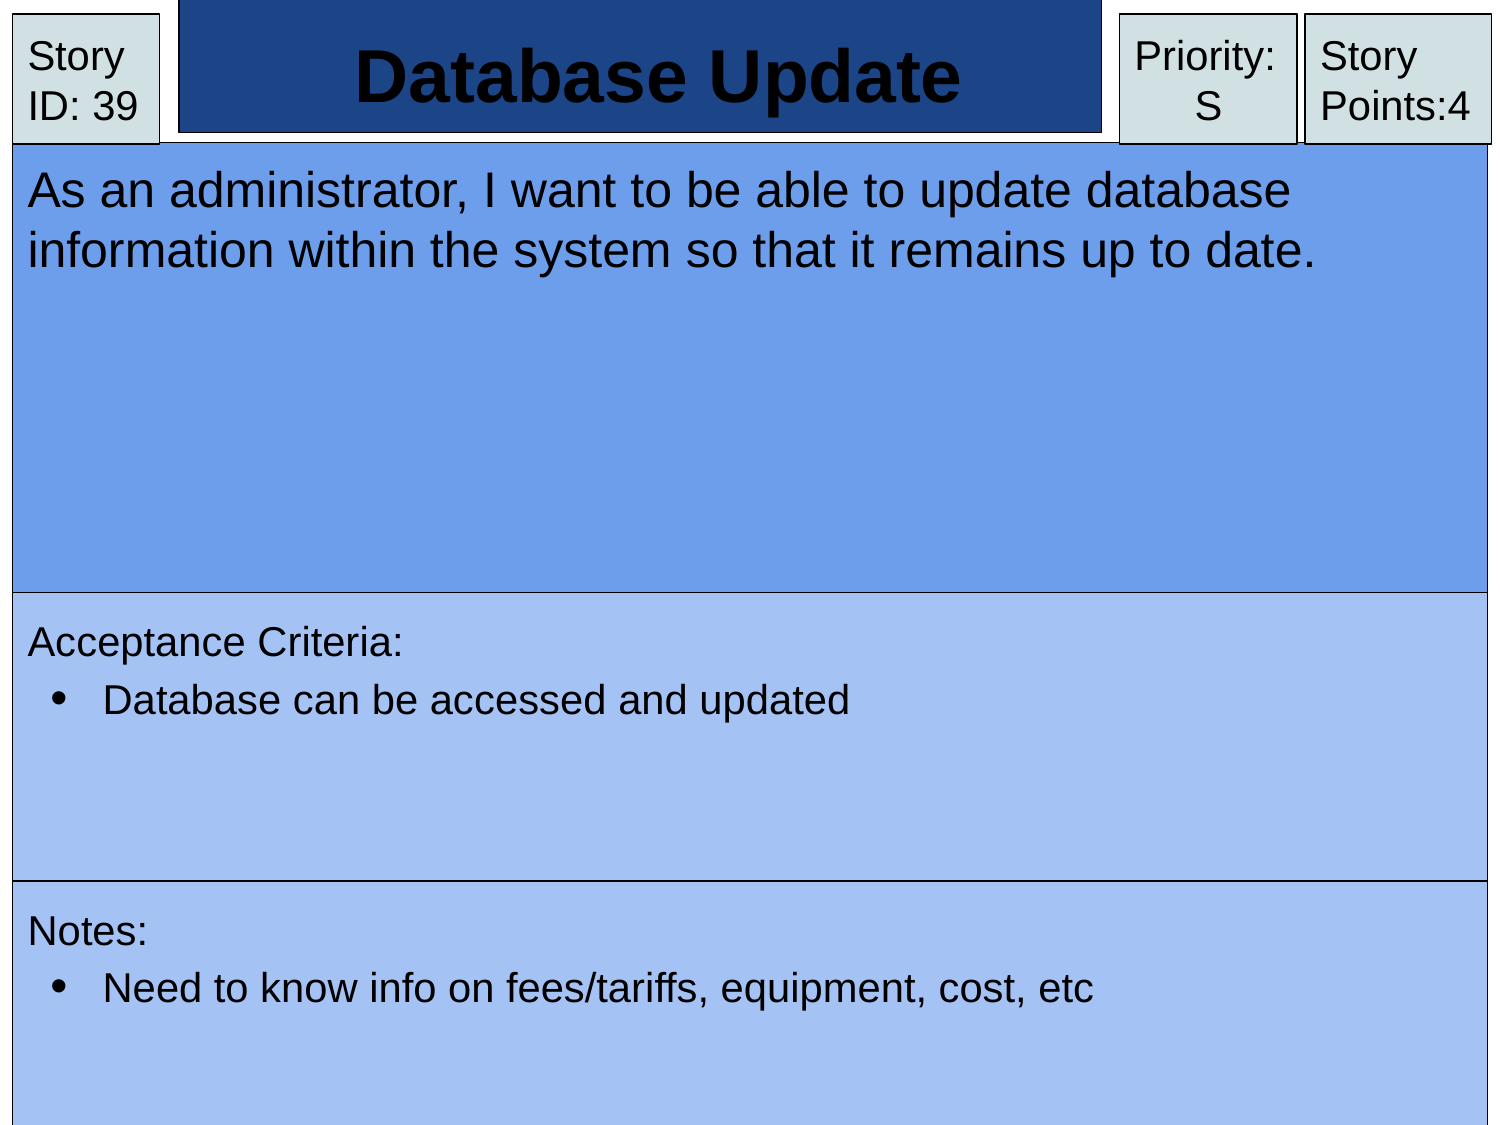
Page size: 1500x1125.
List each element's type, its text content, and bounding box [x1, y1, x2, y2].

text_box Priority: S [1119, 13, 1298, 144]
text_box Story Points:4 [1305, 13, 1492, 144]
list Acceptance Criteria: Database can be accessed and updated [12, 592, 1488, 881]
list As an administrator, I want to be able to update database information within the system so that it remains up to date. [12, 142, 1488, 592]
text_box Story ID: 39 [12, 13, 160, 144]
text_box [1286, 22, 1492, 148]
title Database Update [179, 0, 1102, 133]
list Notes: Need to know info on fees/tariffs, equipment, cost, etc [12, 881, 1488, 1125]
